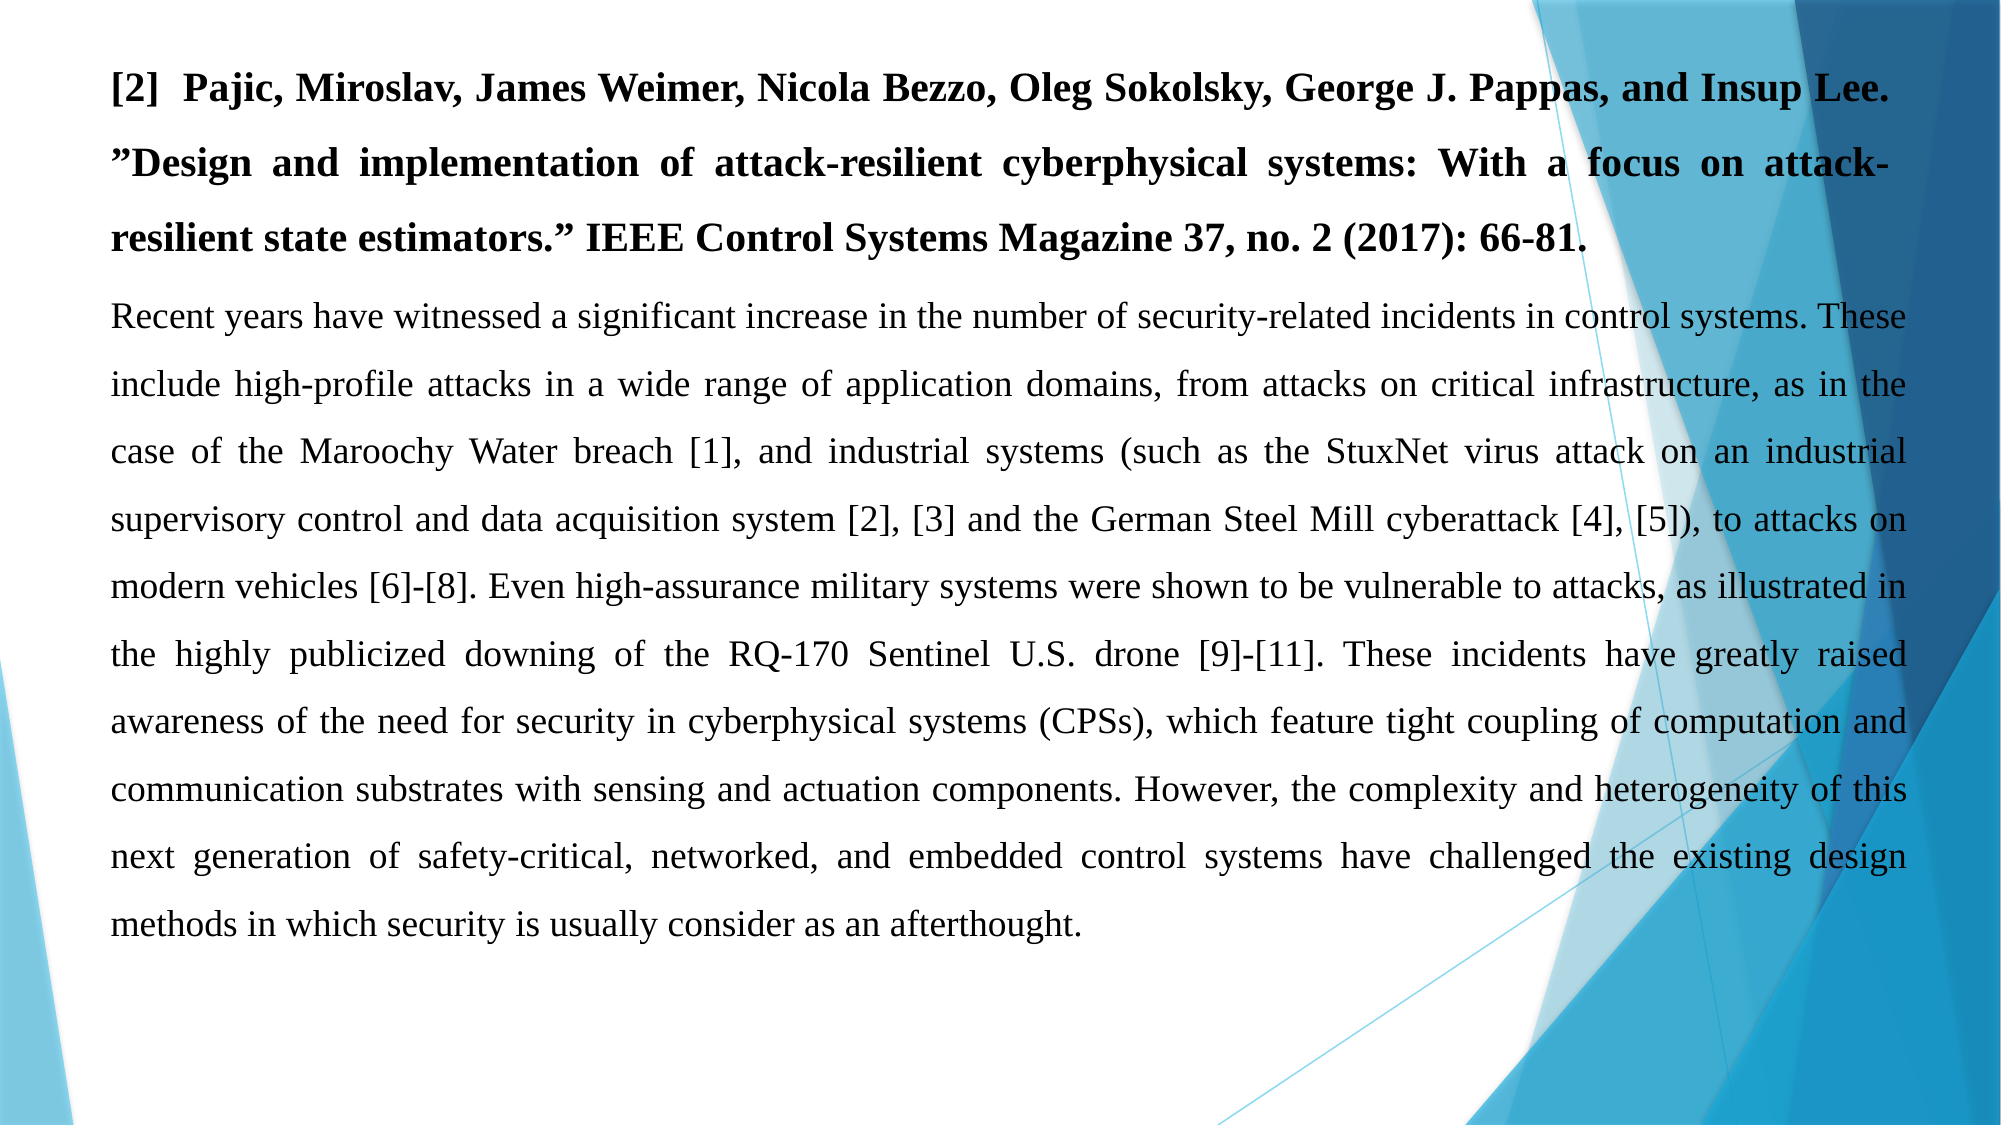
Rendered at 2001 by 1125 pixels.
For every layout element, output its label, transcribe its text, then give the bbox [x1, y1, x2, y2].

text_box Recent years have witnessed a significant increase in the number of security-related incidents in control systems. These include high-profile attacks in a wide range of application domains, from attacks on critical infrastructure, as in the case of the Maroochy Water breach [1], and industrial systems (such as the StuxNet virus attack on an industrial supervisory control and data acquisition system [2], [3] and the German Steel Mill cyberattack [4], [5]), to attacks on modern vehicles [6]-[8]. Even high-assurance military systems were shown to be vulnerable to attacks, as illustrated in the highly publicized downing of the RQ-170 Sentinel U.S. drone [9]-[11]. These incidents have greatly raised awareness of the need for security in cyberphysical systems (CPSs), which feature tight coupling of computation and communication substrates with sensing and actuation components. However, the complexity and heterogeneity of this next generation of safety-critical, networked, and embedded control systems have challenged the existing design methods in which security is usually consider as an afterthought. [95, 261, 1925, 952]
text_box [2] Pajic, Miroslav, James Weimer, Nicola Bezzo, Oleg Sokolsky, George J. Pappas, and Insup Lee. ”Design and implementation of attack-resilient cyberphysical systems: With a focus on attack-resilient state estimators.” IEEE Control Systems Magazine 37, no. 2 (2017): 66-81. [95, 27, 1907, 261]
